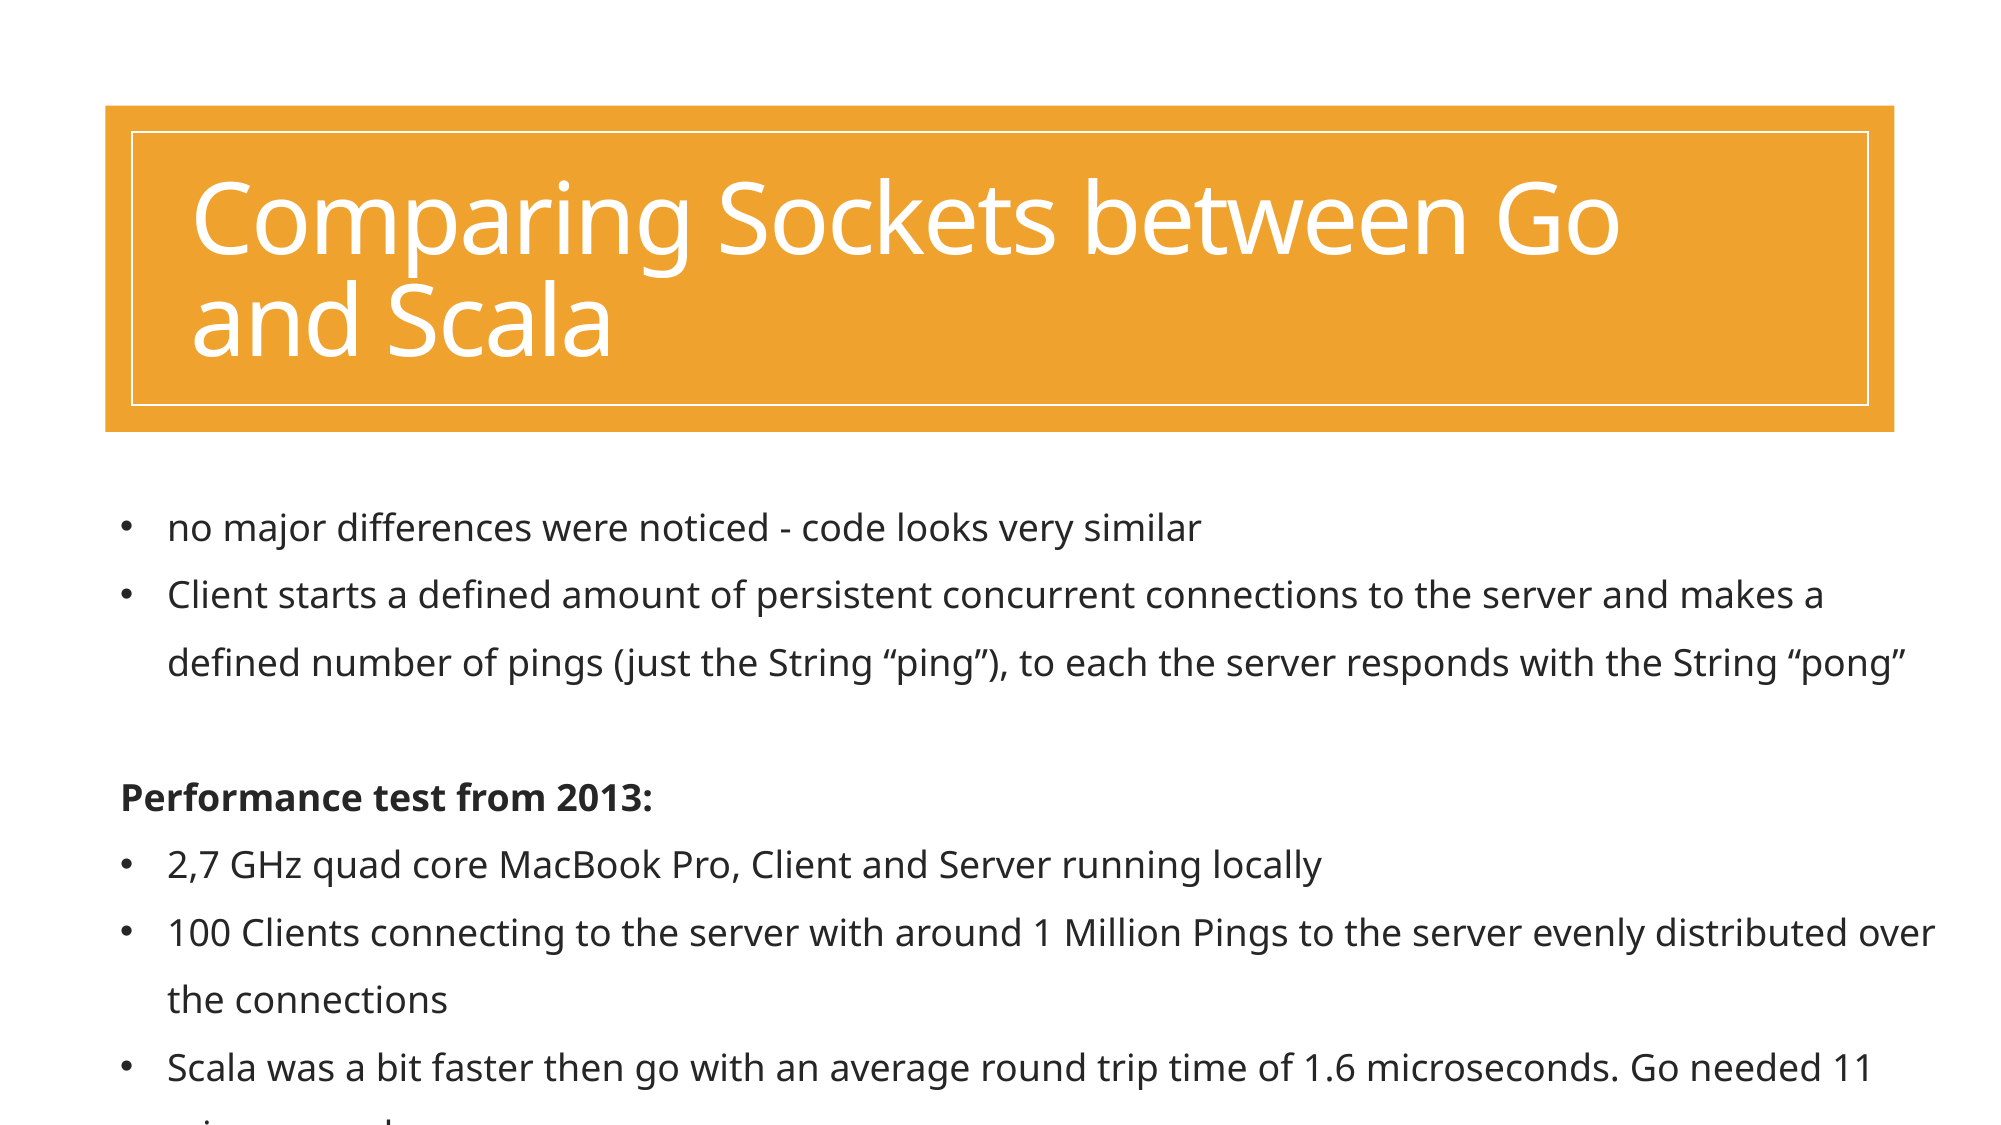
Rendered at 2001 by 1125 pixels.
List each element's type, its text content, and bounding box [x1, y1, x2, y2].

text_box [104, 104, 1895, 433]
title Comparing Sockets between Go and Scala [175, 173, 1823, 376]
text_box no major differences were noticed - code looks very similar Client starts a defined amount of persistent concurrent connections to the server and makes a defined number of pings (just the String “ping”), to each the server responds with the String “pong” Performance test from 2013: 2,7 GHz quad core MacBook Pro, Client and Server running locally 100 Clients connecting to the server with around 1 Million Pings to the server evenly distributed over the connections Scala was a bit faster then go with an average round trip time of 1.6 microseconds. Go needed 11 microseconds. Very notable is the memory size of Go with only 10MB. Scala nearly needs 200MB [105, 473, 1962, 1125]
text_box [131, 131, 1869, 406]
